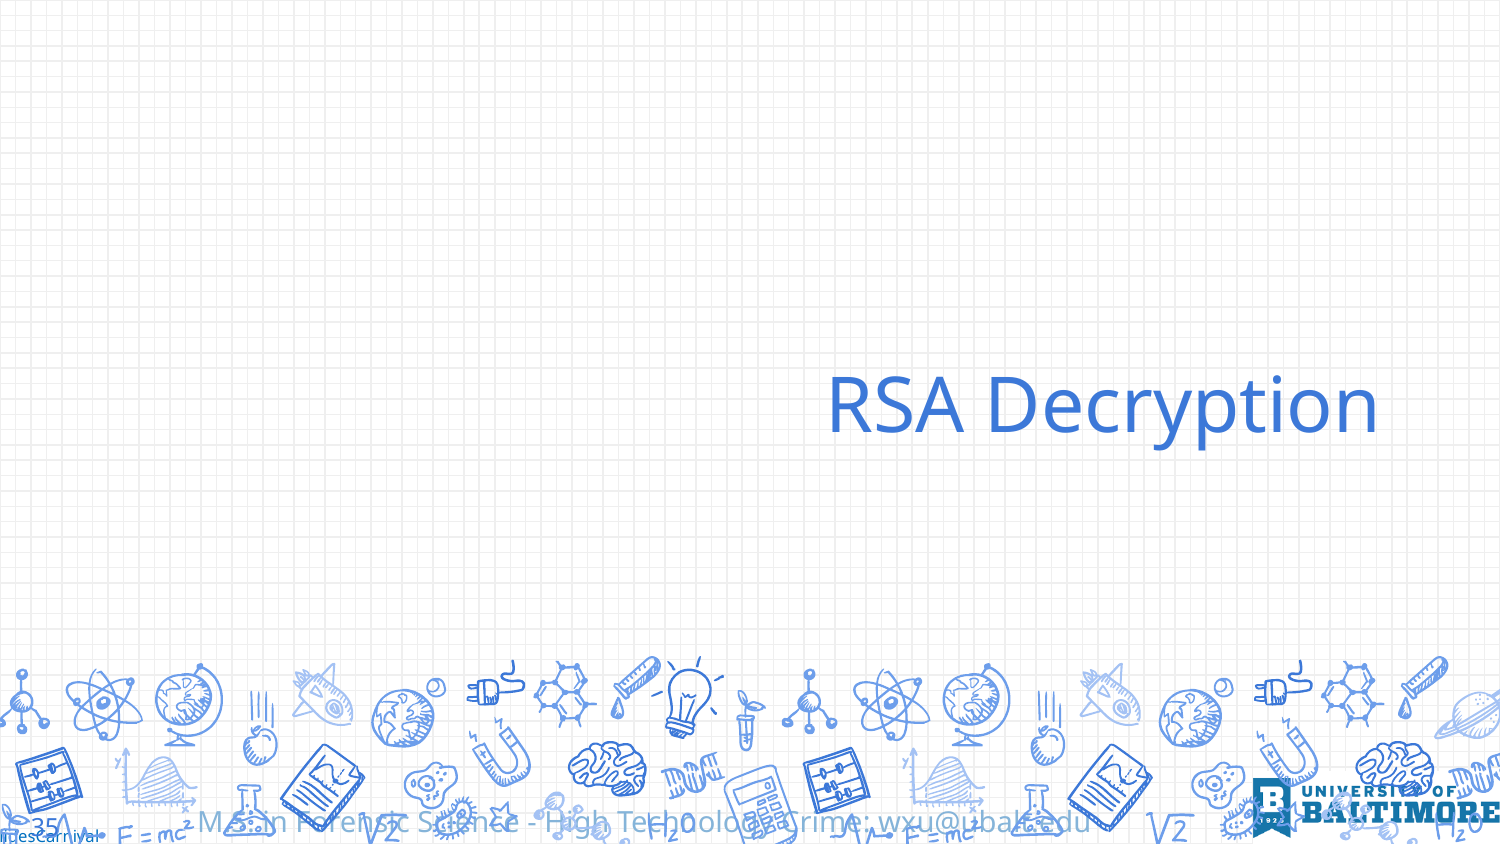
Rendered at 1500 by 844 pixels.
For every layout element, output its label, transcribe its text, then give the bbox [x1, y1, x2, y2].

picture [1363, 771, 1393, 785]
slide_number 35 [0, 796, 91, 844]
picture [1394, 771, 1431, 791]
picture [1479, 779, 1483, 790]
title RSA Decryption [526, 272, 1397, 463]
picture [1354, 819, 1361, 827]
picture [1382, 771, 1399, 783]
picture [1481, 771, 1489, 788]
picture [1388, 823, 1396, 835]
picture [1253, 771, 1500, 844]
picture [1253, 804, 1257, 821]
picture [1471, 771, 1479, 786]
picture [1283, 771, 1308, 783]
picture [1423, 777, 1429, 784]
picture [1342, 796, 1349, 806]
picture [1282, 807, 1299, 827]
